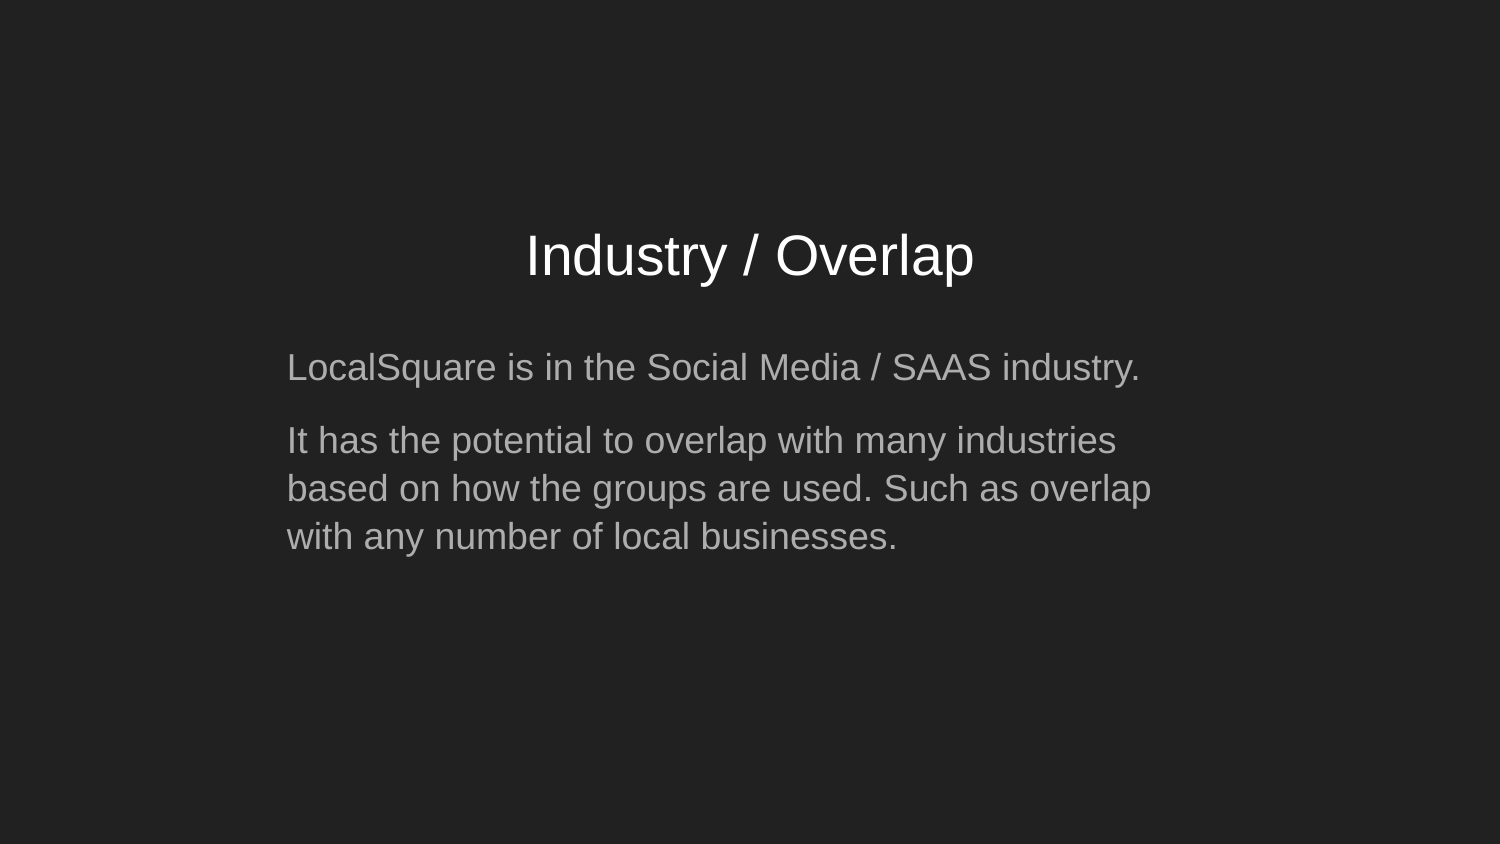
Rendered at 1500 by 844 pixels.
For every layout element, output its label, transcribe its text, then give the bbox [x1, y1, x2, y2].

list LocalSquare is in the Social Media / SAAS industry. It has the potential to overlap with many industries based on how the groups are used. Such as overlap with any number of local businesses. [271, 324, 1229, 844]
title Industry / Overlap [51, 208, 1449, 303]
